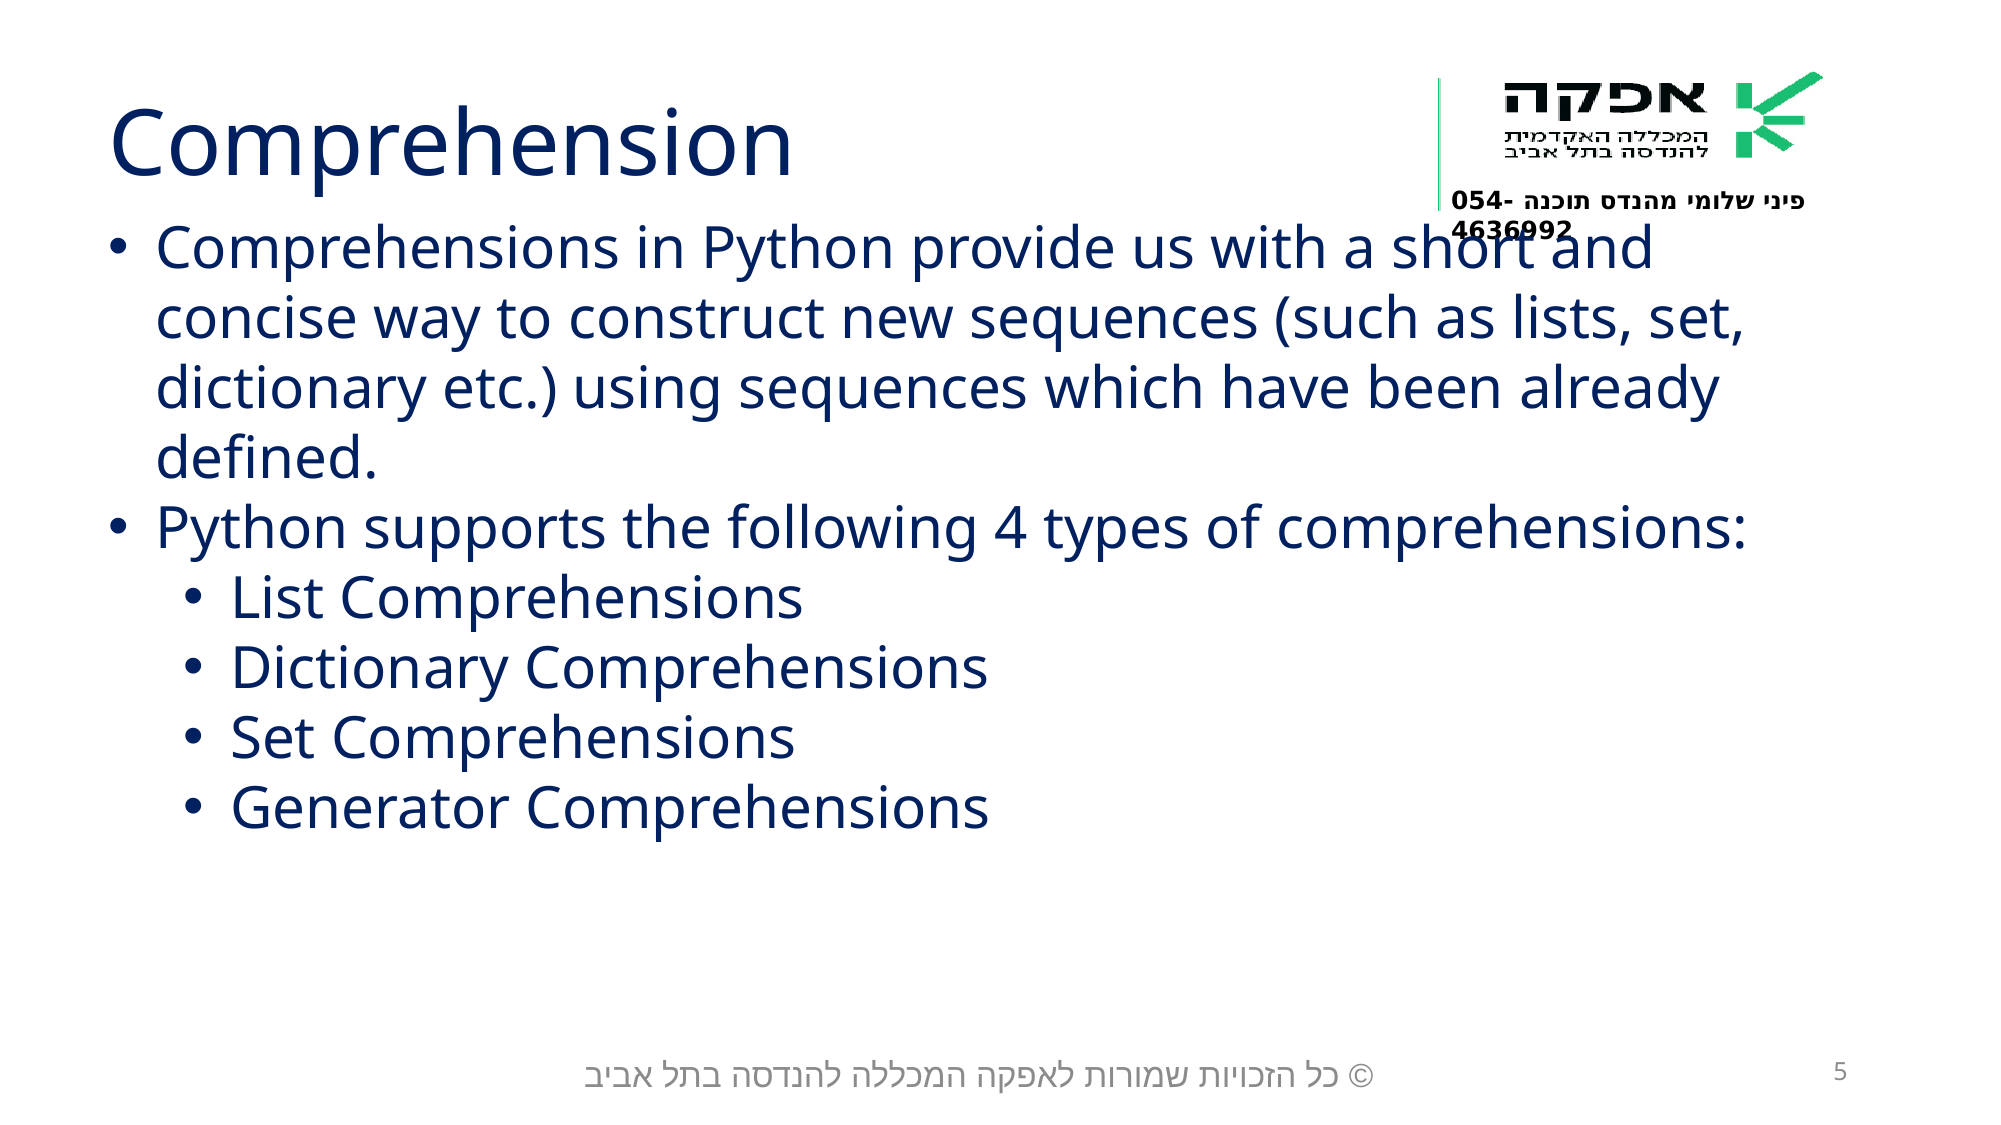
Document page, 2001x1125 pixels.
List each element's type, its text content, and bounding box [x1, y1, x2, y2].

picture [1457, 194, 1462, 202]
picture [1416, 59, 1871, 230]
slide_number 5 [1412, 1042, 1863, 1103]
footer © כל הזכויות שמורות לאפקה המכללה להנדסה בתל אביב [518, 1042, 1412, 1103]
text_box Comprehensions in Python provide us with a short and concise way to construct new sequences (such as lists, set, dictionary etc.) using sequences which have been already defined. Python supports the following 4 types of comprehensions: List Comprehensions Dictionary Comprehensions Set Comprehensions Generator Comprehensions [93, 202, 1815, 848]
text_box Comprehension [93, 76, 1430, 202]
